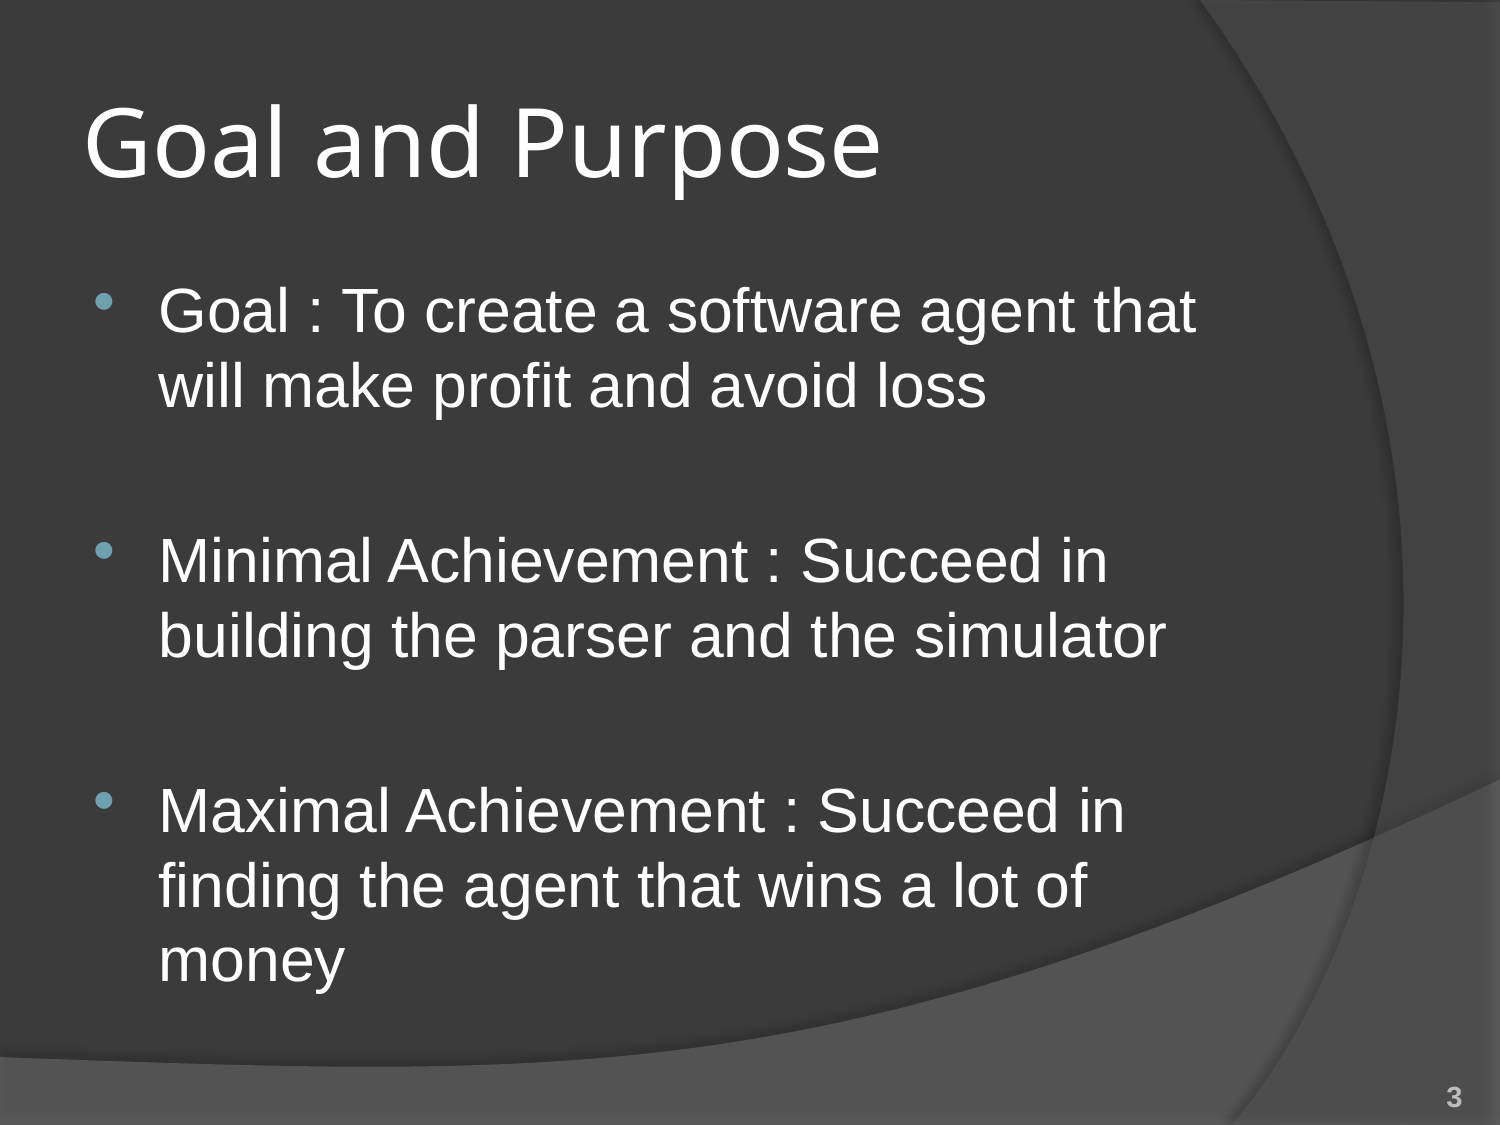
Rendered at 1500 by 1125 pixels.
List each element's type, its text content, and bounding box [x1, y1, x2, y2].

list Goal : To create a software agent that will make profit and avoid loss Minimal Achievement : Succeed in building the parser and the simulator Maximal Achievement : Succeed in finding the agent that wins a lot of money [75, 262, 1300, 1005]
slide_number 3 [1337, 1053, 1463, 1114]
title Goal and Purpose [75, 45, 1300, 233]
